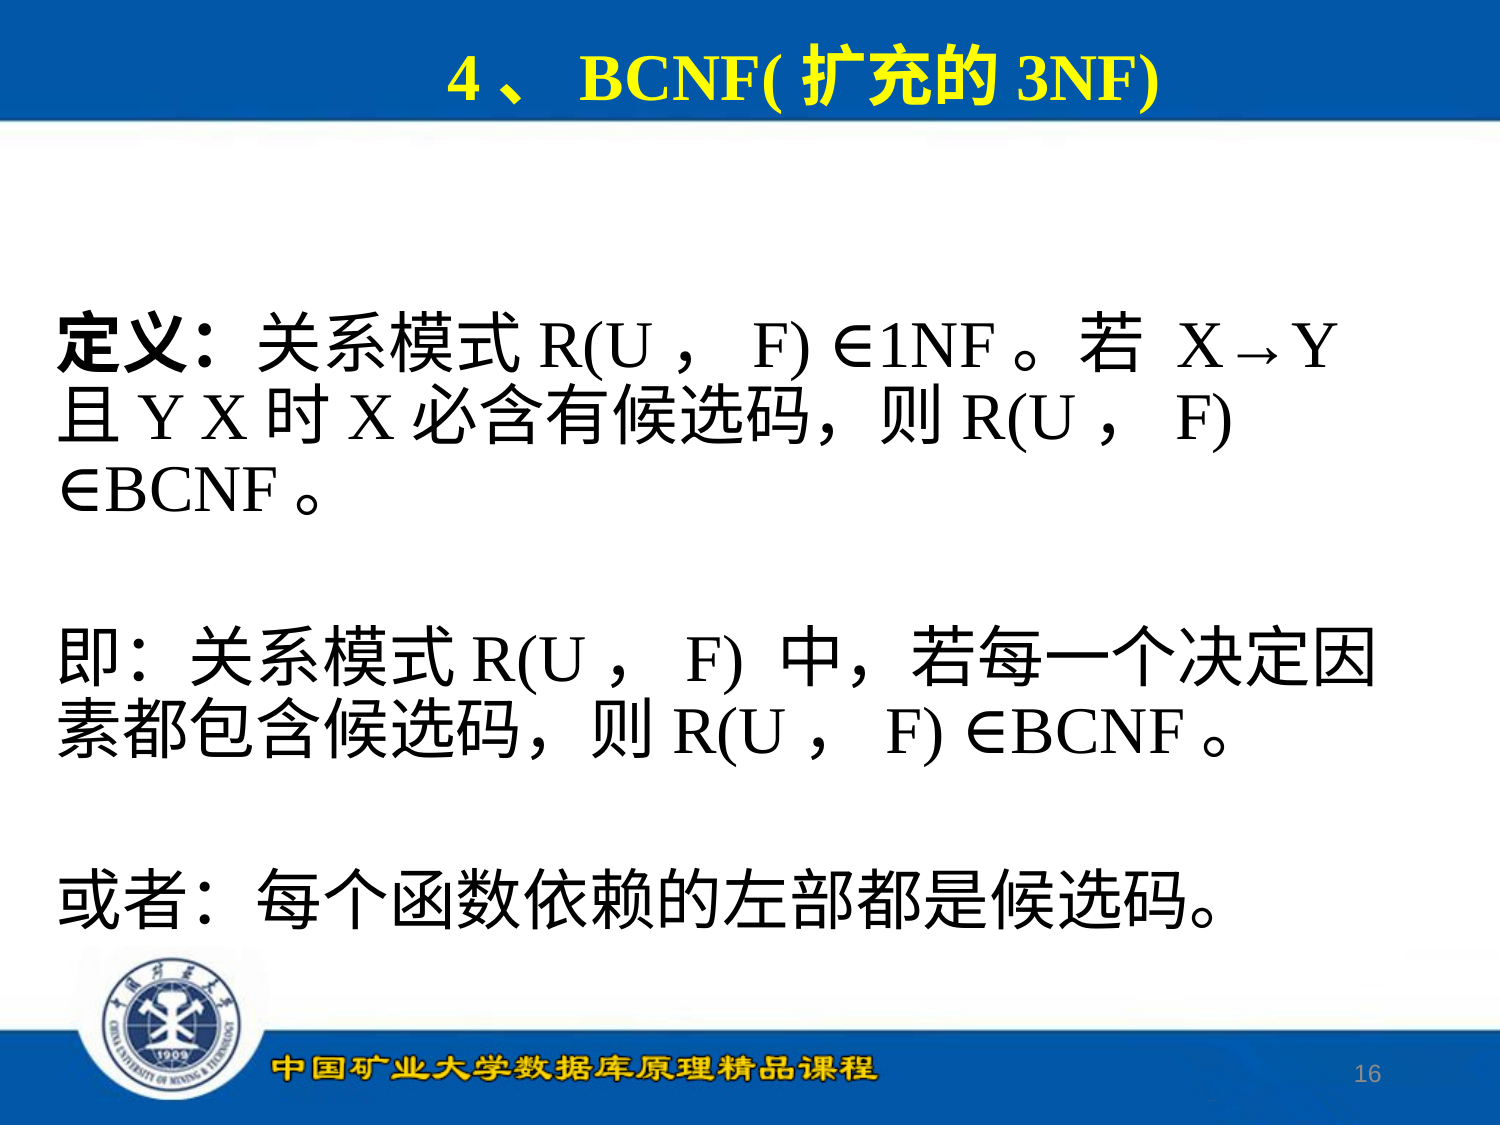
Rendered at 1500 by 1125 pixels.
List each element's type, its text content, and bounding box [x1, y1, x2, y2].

text_box 4、BCNF(扩充的3NF) [433, 35, 1176, 123]
picture [0, 0, 1500, 1125]
slide_number 16 [1059, 1042, 1397, 1103]
